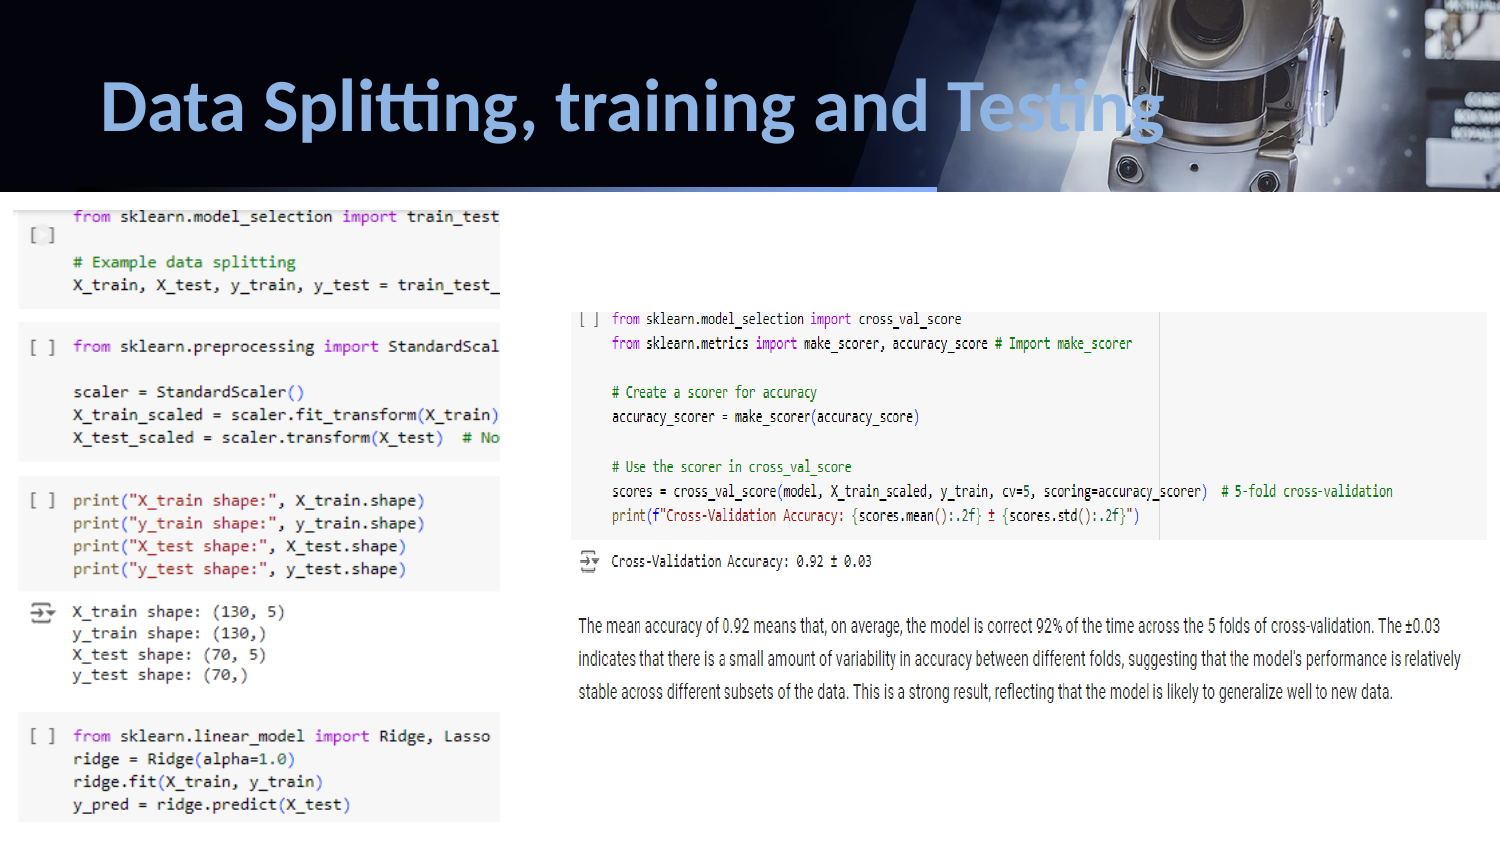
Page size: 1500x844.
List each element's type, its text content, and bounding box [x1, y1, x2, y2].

title Data Splitting, training and Testing [85, 38, 1414, 164]
picture [0, 0, 1500, 844]
